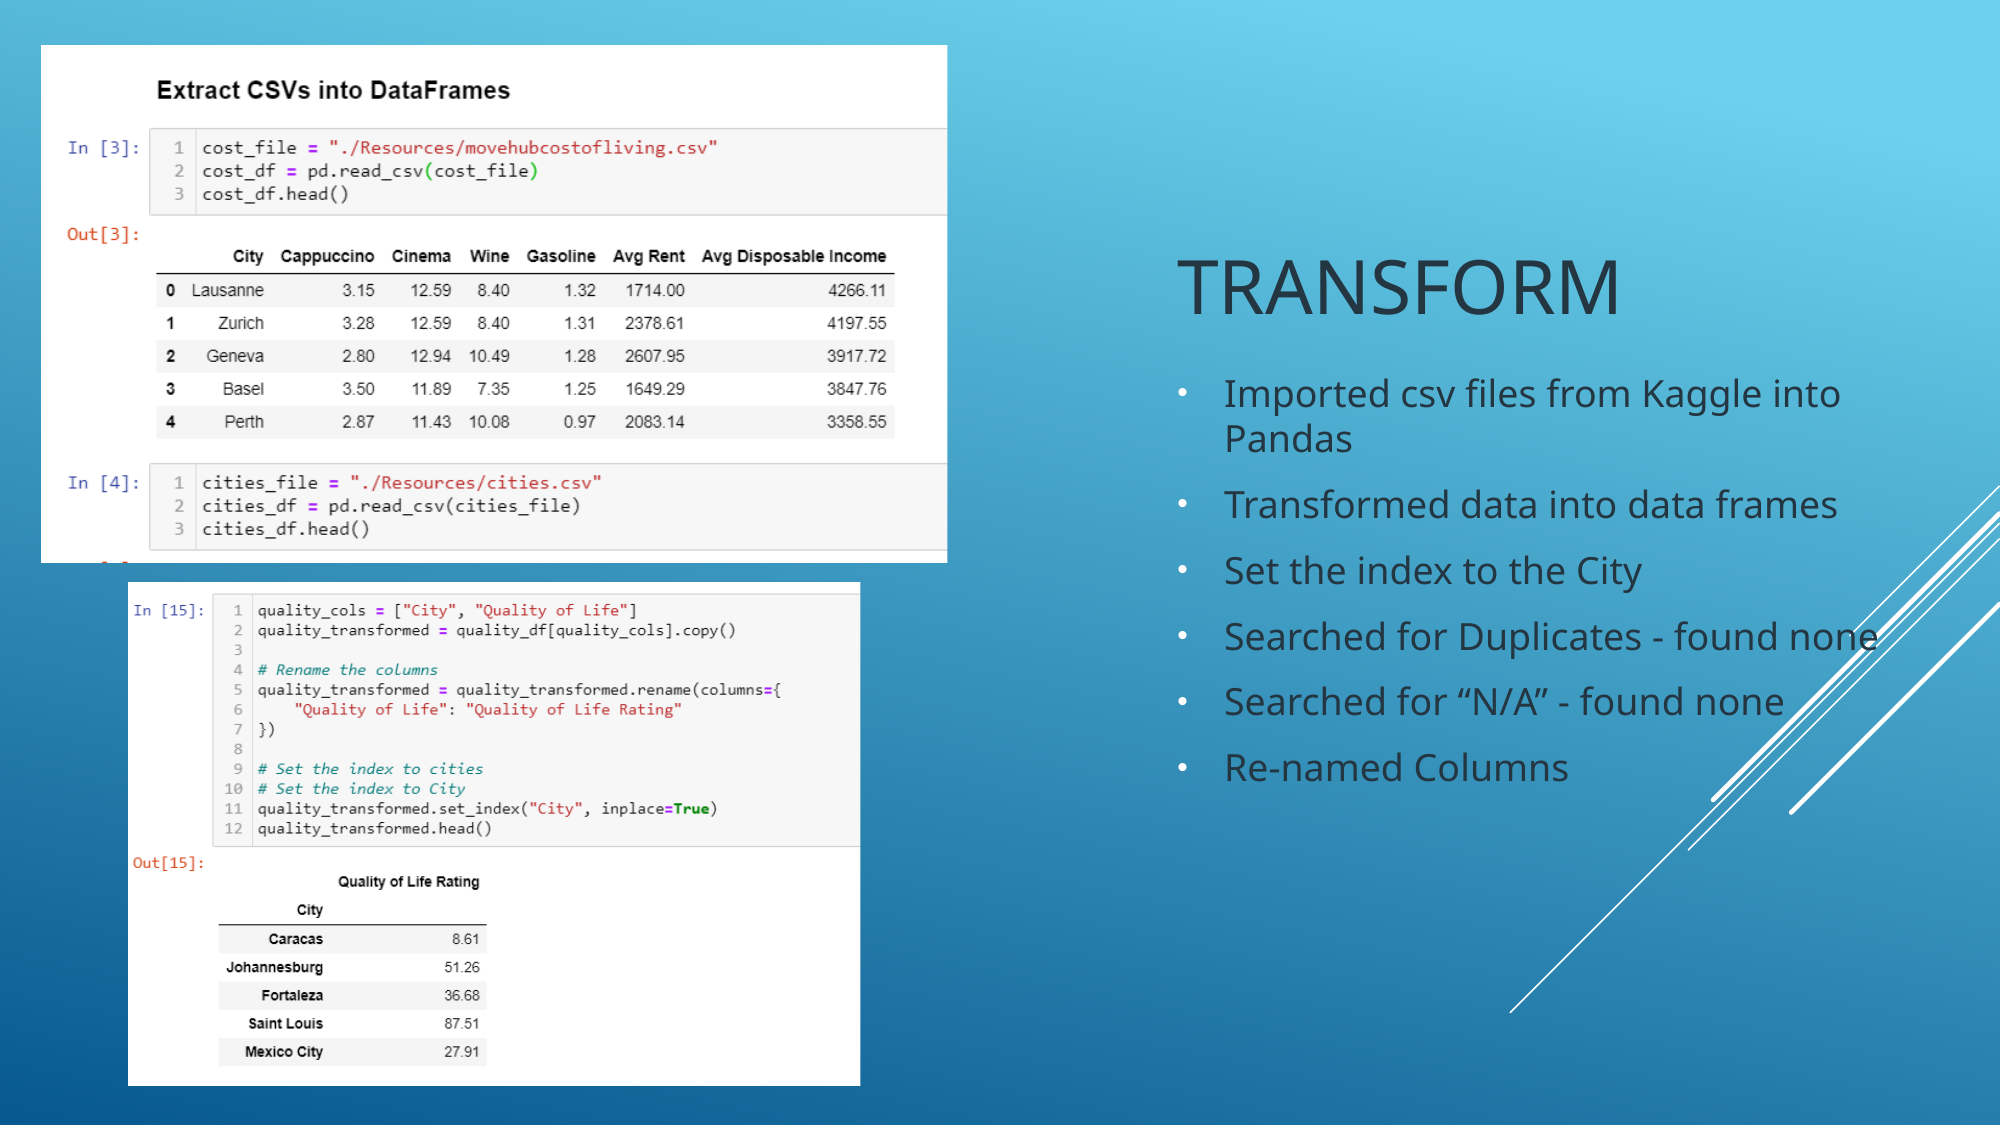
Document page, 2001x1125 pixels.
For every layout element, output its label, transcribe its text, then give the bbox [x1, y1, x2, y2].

title Transform [1162, 112, 1763, 338]
picture [40, 45, 948, 563]
picture [127, 582, 861, 1086]
list Imported csv files from Kaggle into Pandas Transformed data into data frames Set the index to the City Searched for Duplicates - found none Searched for “N/A” - found none Re-named Columns [1162, 362, 1962, 880]
